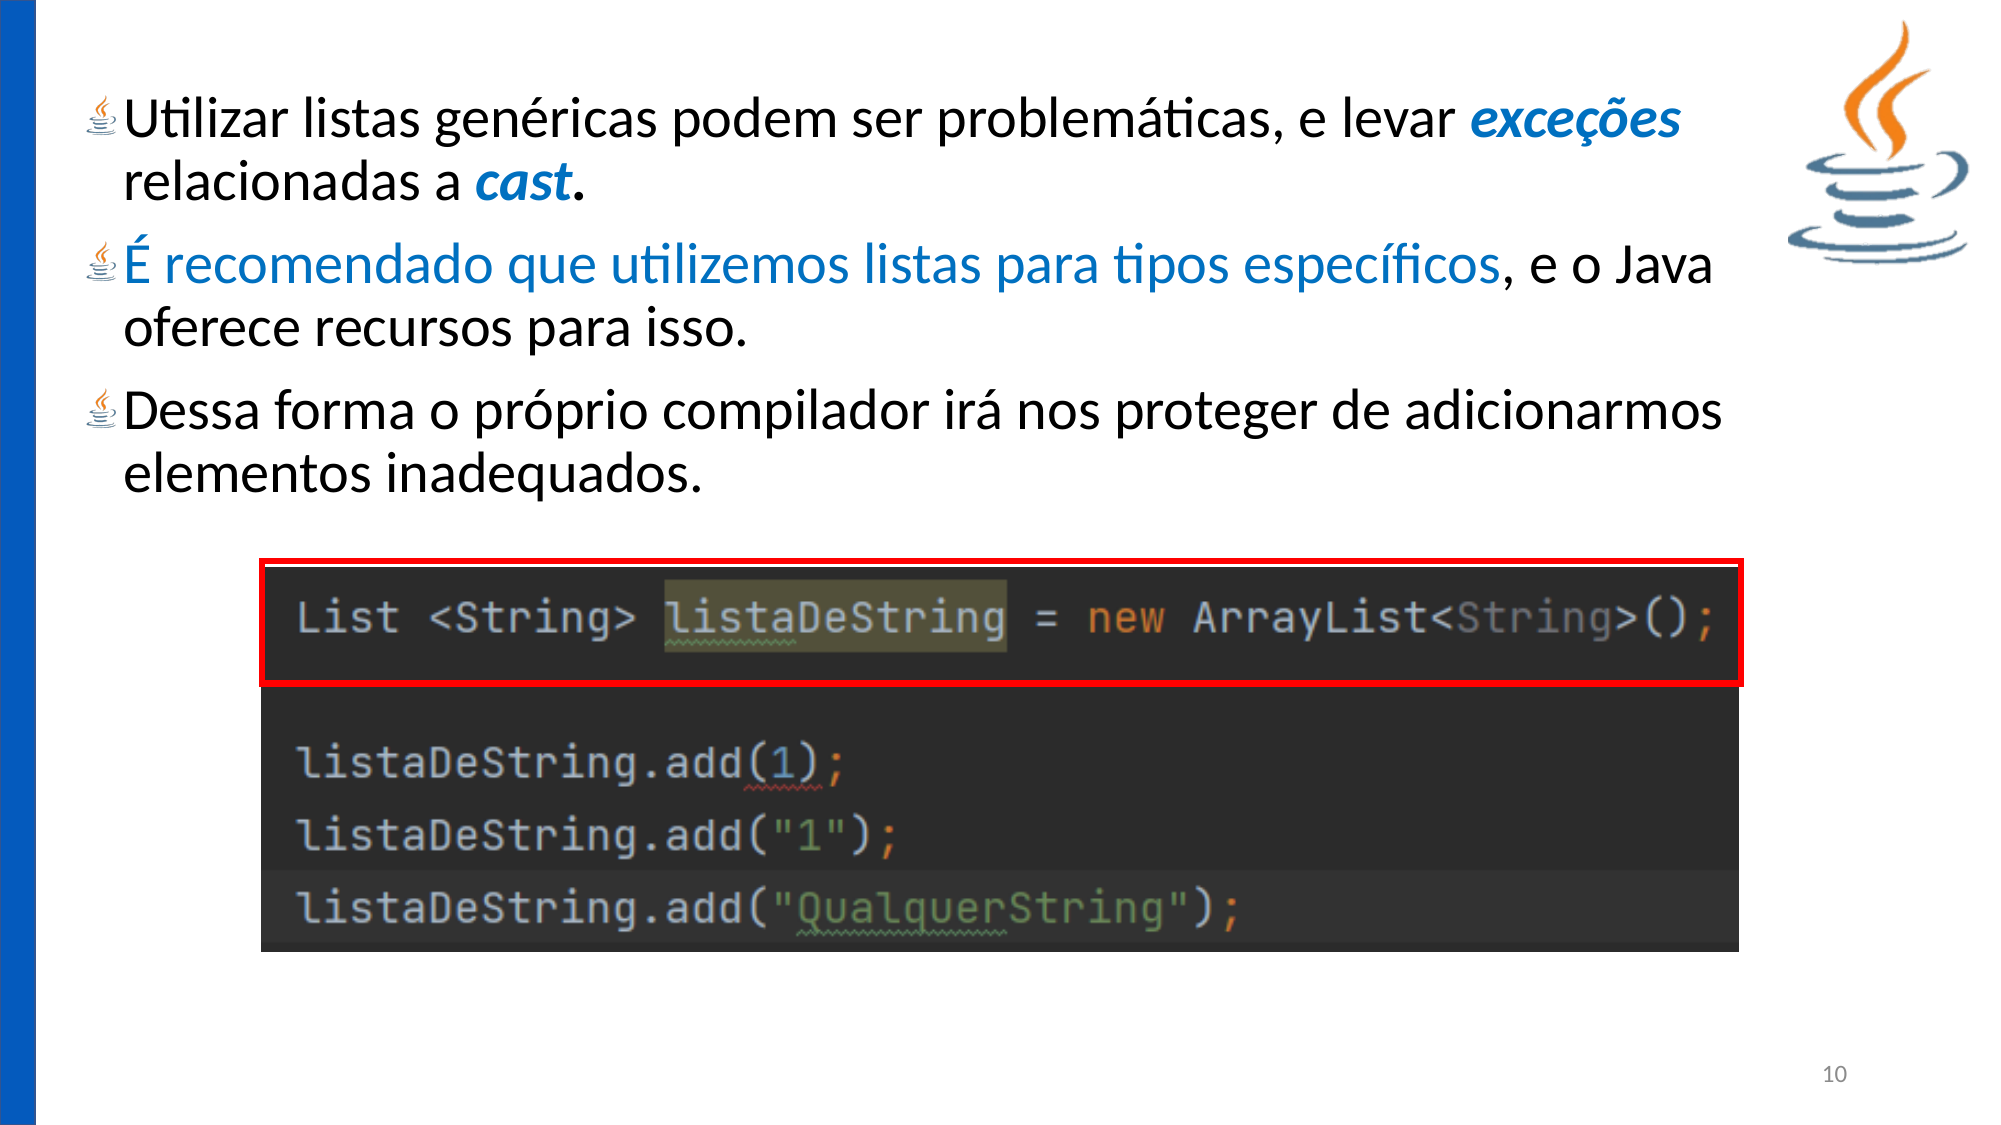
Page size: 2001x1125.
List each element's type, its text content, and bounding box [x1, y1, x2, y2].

picture [85, 387, 118, 429]
picture [261, 567, 1739, 952]
text_box [0, 0, 36, 1125]
text_box [261, 560, 1742, 685]
slide_number 10 [1412, 1042, 1863, 1103]
picture [85, 240, 118, 282]
picture [1779, 15, 1982, 270]
picture [85, 94, 118, 136]
list Utilizar listas genéricas podem ser problemáticas, e levar exceções relacionadas a cast. É recomendado que utilizemos listas para tipos específicos, e o Java oferece recursos para isso. Dessa forma o próprio compilador irá nos proteger de adicionarmos elementos inadequados. [70, 79, 1842, 527]
